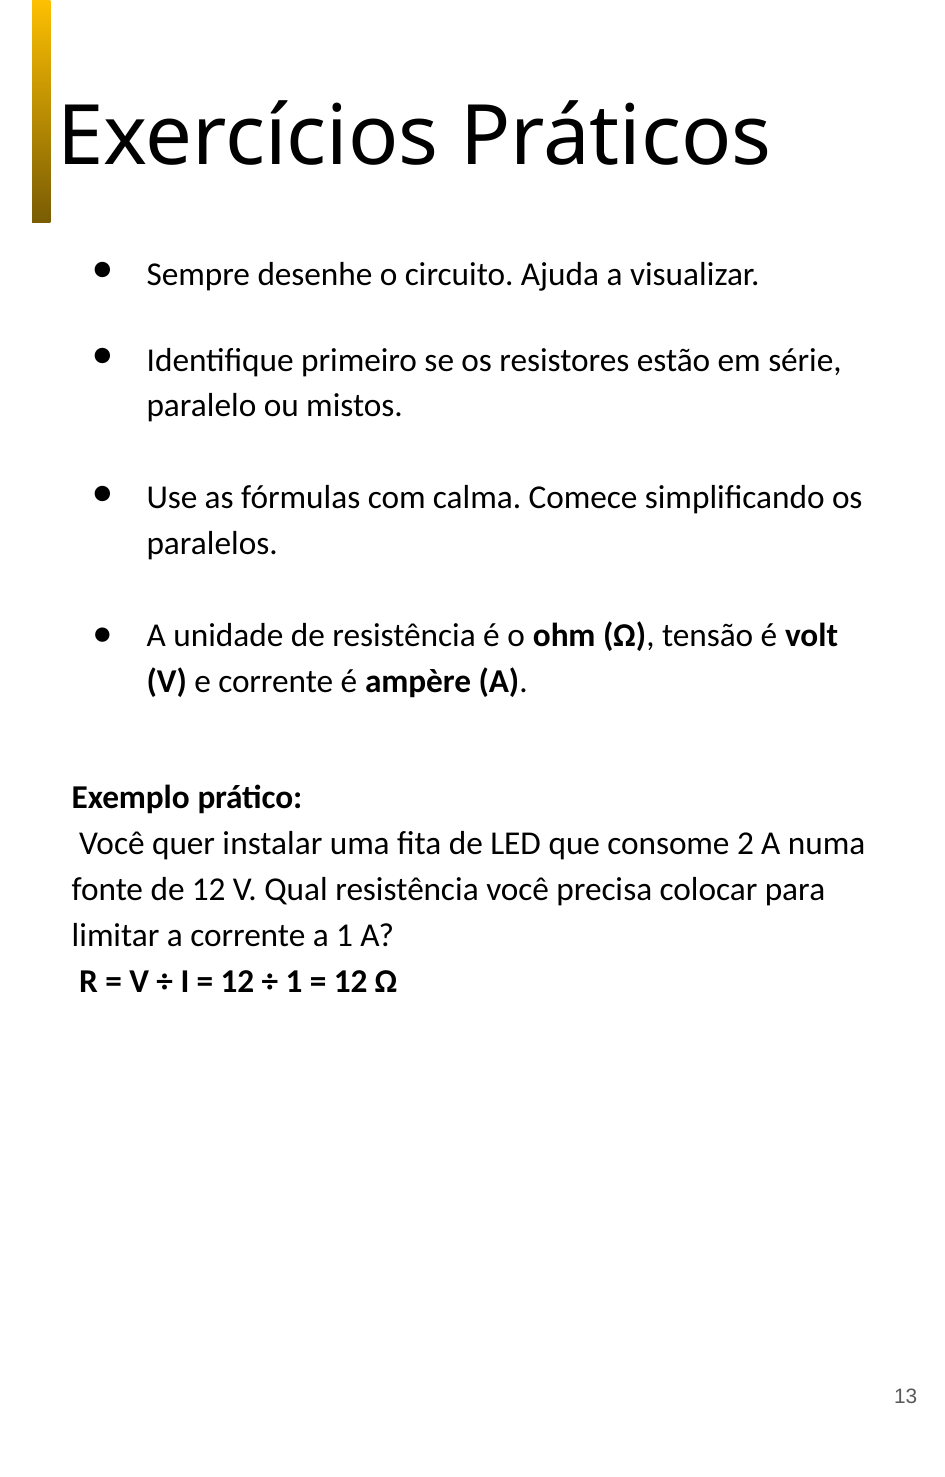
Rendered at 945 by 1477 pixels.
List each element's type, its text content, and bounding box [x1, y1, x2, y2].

slide_number ‹#› [875, 1338, 933, 1452]
title Exercícios Práticos [42, 66, 945, 231]
list Sempre desenhe o circuito. Ajuda a visualizar. Identifique primeiro se os resistores estão em série, paralelo ou mistos. Use as fórmulas com calma. Comece simplificando os paralelos. A unidade de resistência é o ohm (Ω), tensão é volt (V) e corrente é ampère (A). Exemplo prático: Você quer instalar uma fita de LED que consome 2 A numa fonte de 12 V. Qual resistência você precisa colocar para limitar a corrente a 1 A? R = V ÷ I = 12 ÷ 1 = 12 Ω [56, 230, 890, 1419]
text_box [32, 0, 51, 223]
